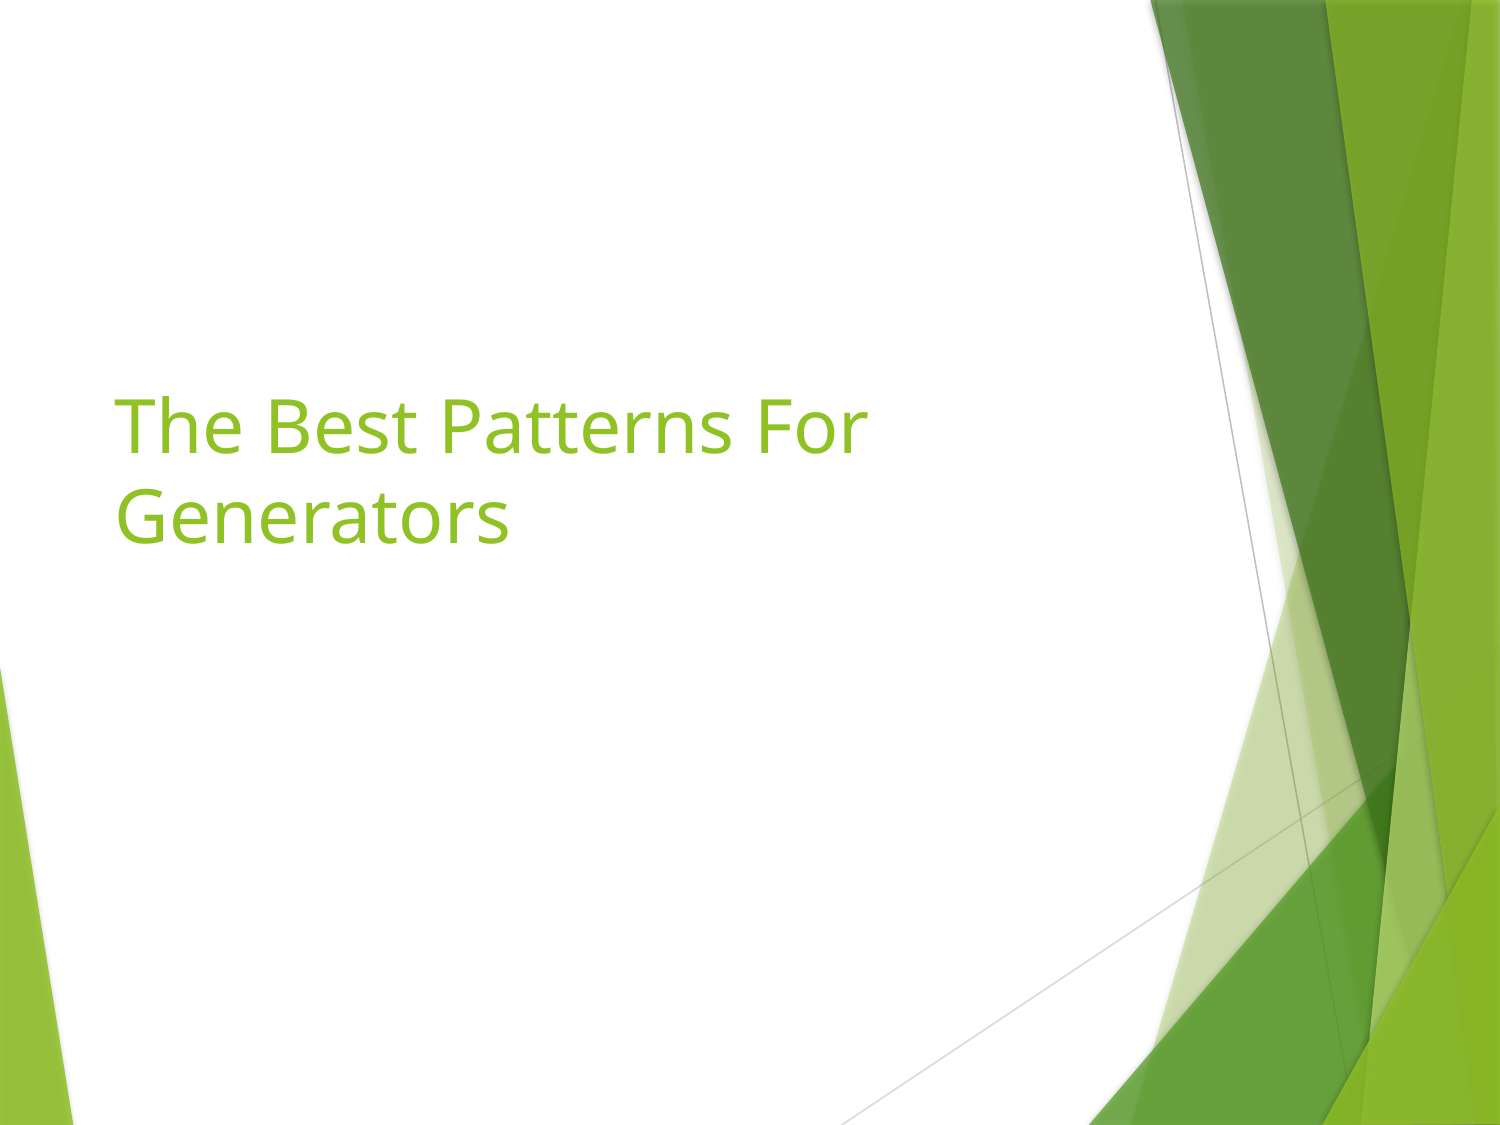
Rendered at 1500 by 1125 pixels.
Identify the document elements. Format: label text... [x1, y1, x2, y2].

title The Best Patterns For Generators [99, 370, 1142, 588]
